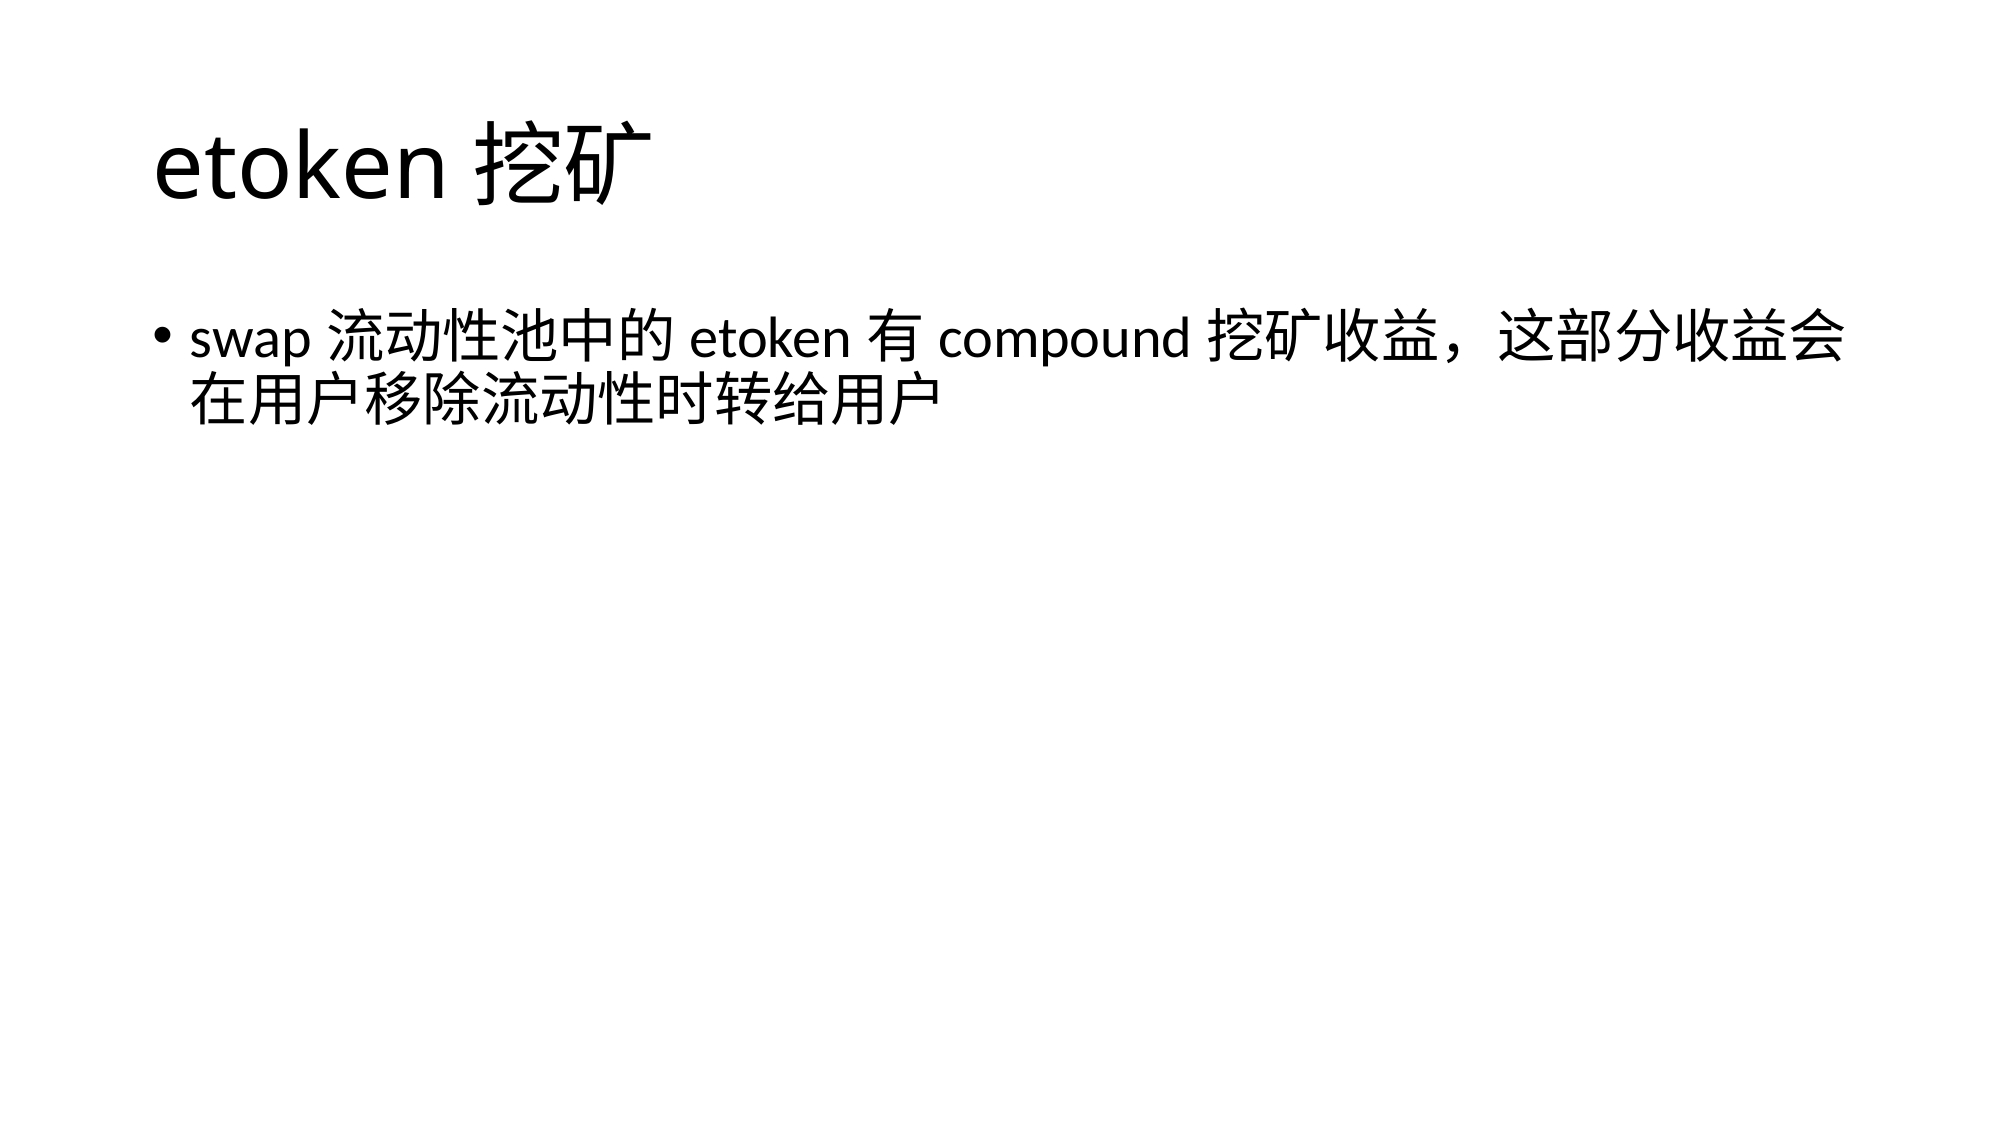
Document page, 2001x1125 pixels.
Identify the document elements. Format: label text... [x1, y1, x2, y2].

title etoken挖矿 [137, 59, 1863, 278]
list swap流动性池中的etoken有compound挖矿收益，这部分收益会在用户移除流动性时转给用户 [137, 299, 1863, 1014]
